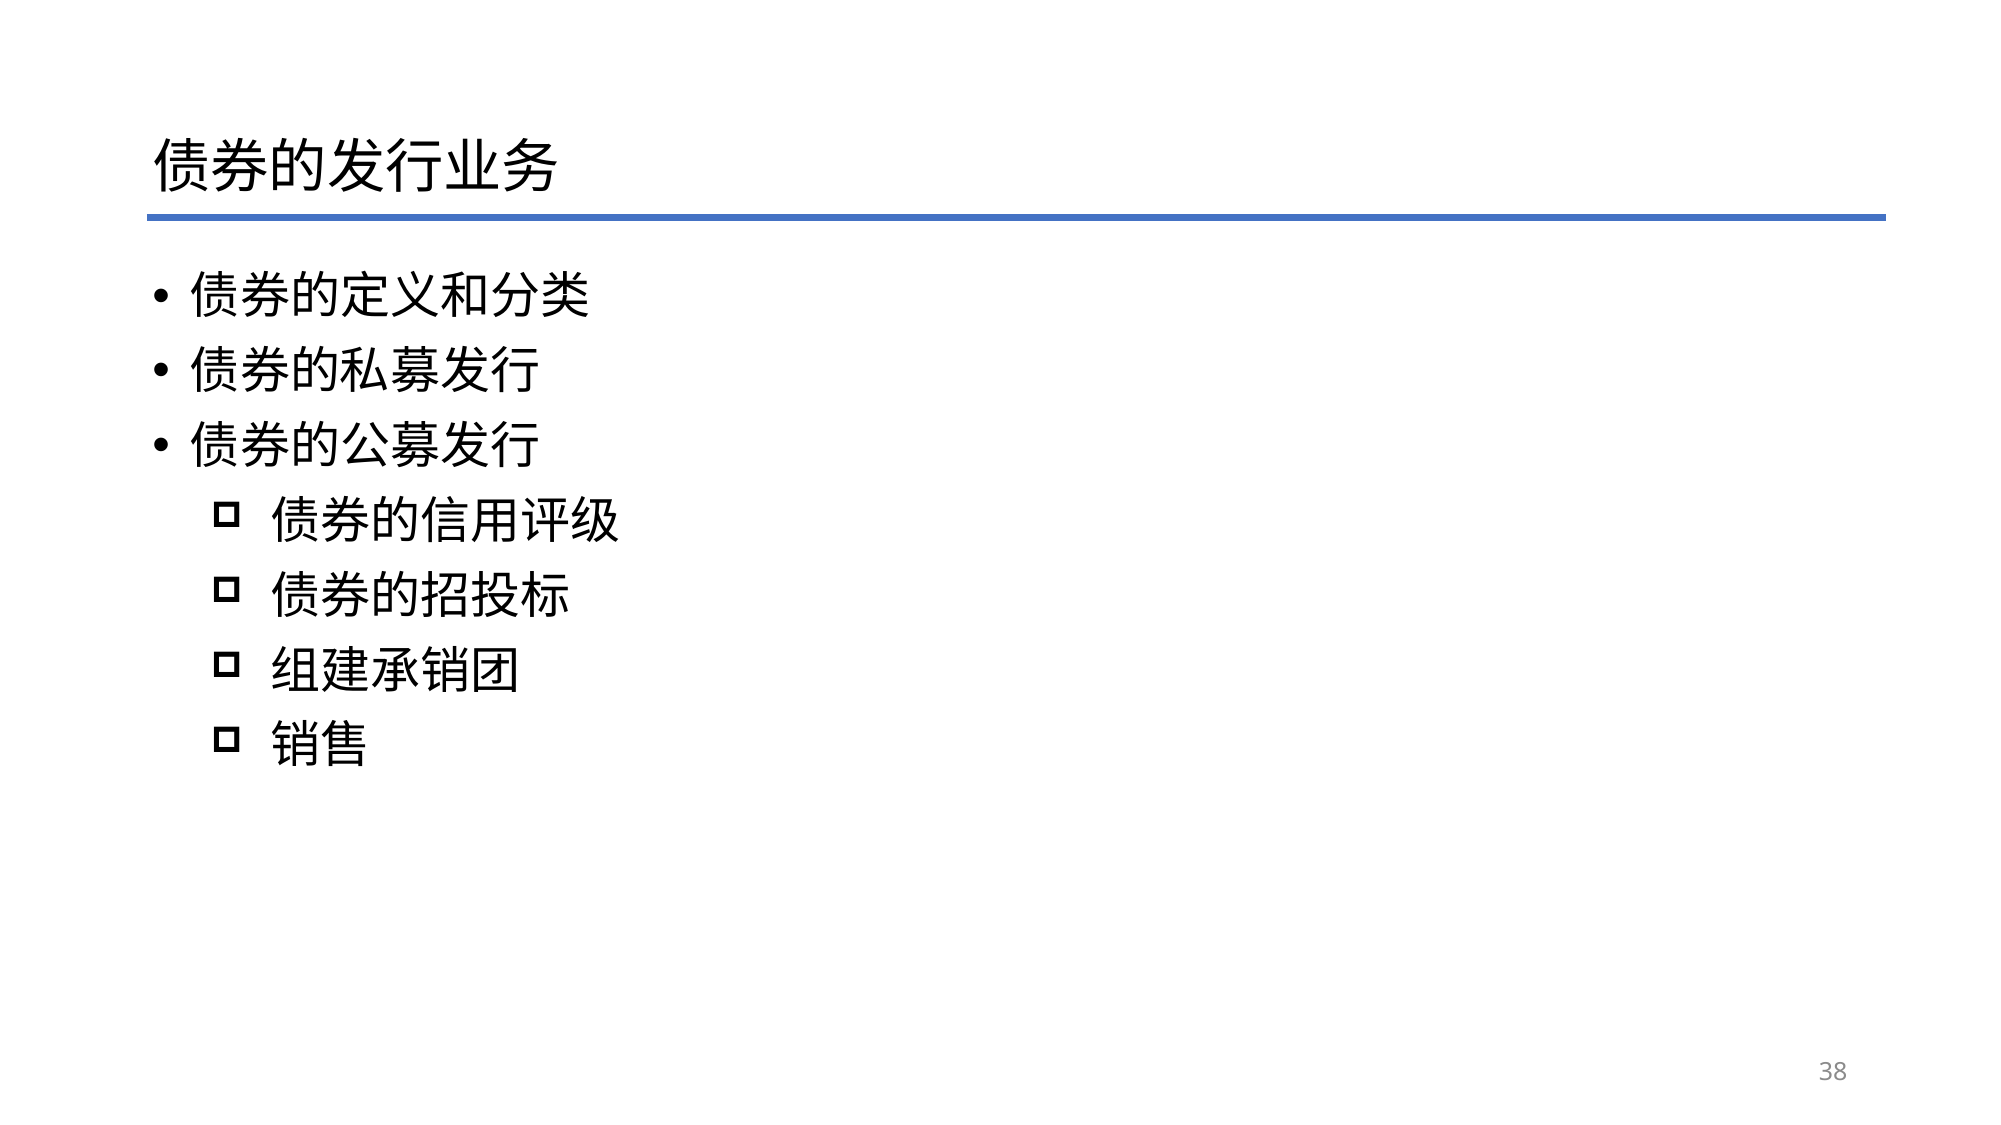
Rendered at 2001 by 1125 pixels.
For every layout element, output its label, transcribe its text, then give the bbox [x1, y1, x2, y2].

slide_number 38 [1412, 1042, 1863, 1103]
title 债券的发行业务 [137, 59, 1863, 263]
list 债券的定义和分类 债券的私募发行 债券的公募发行 债券的信用评级 债券的招投标 组建承销团 销售 [137, 263, 1863, 1014]
